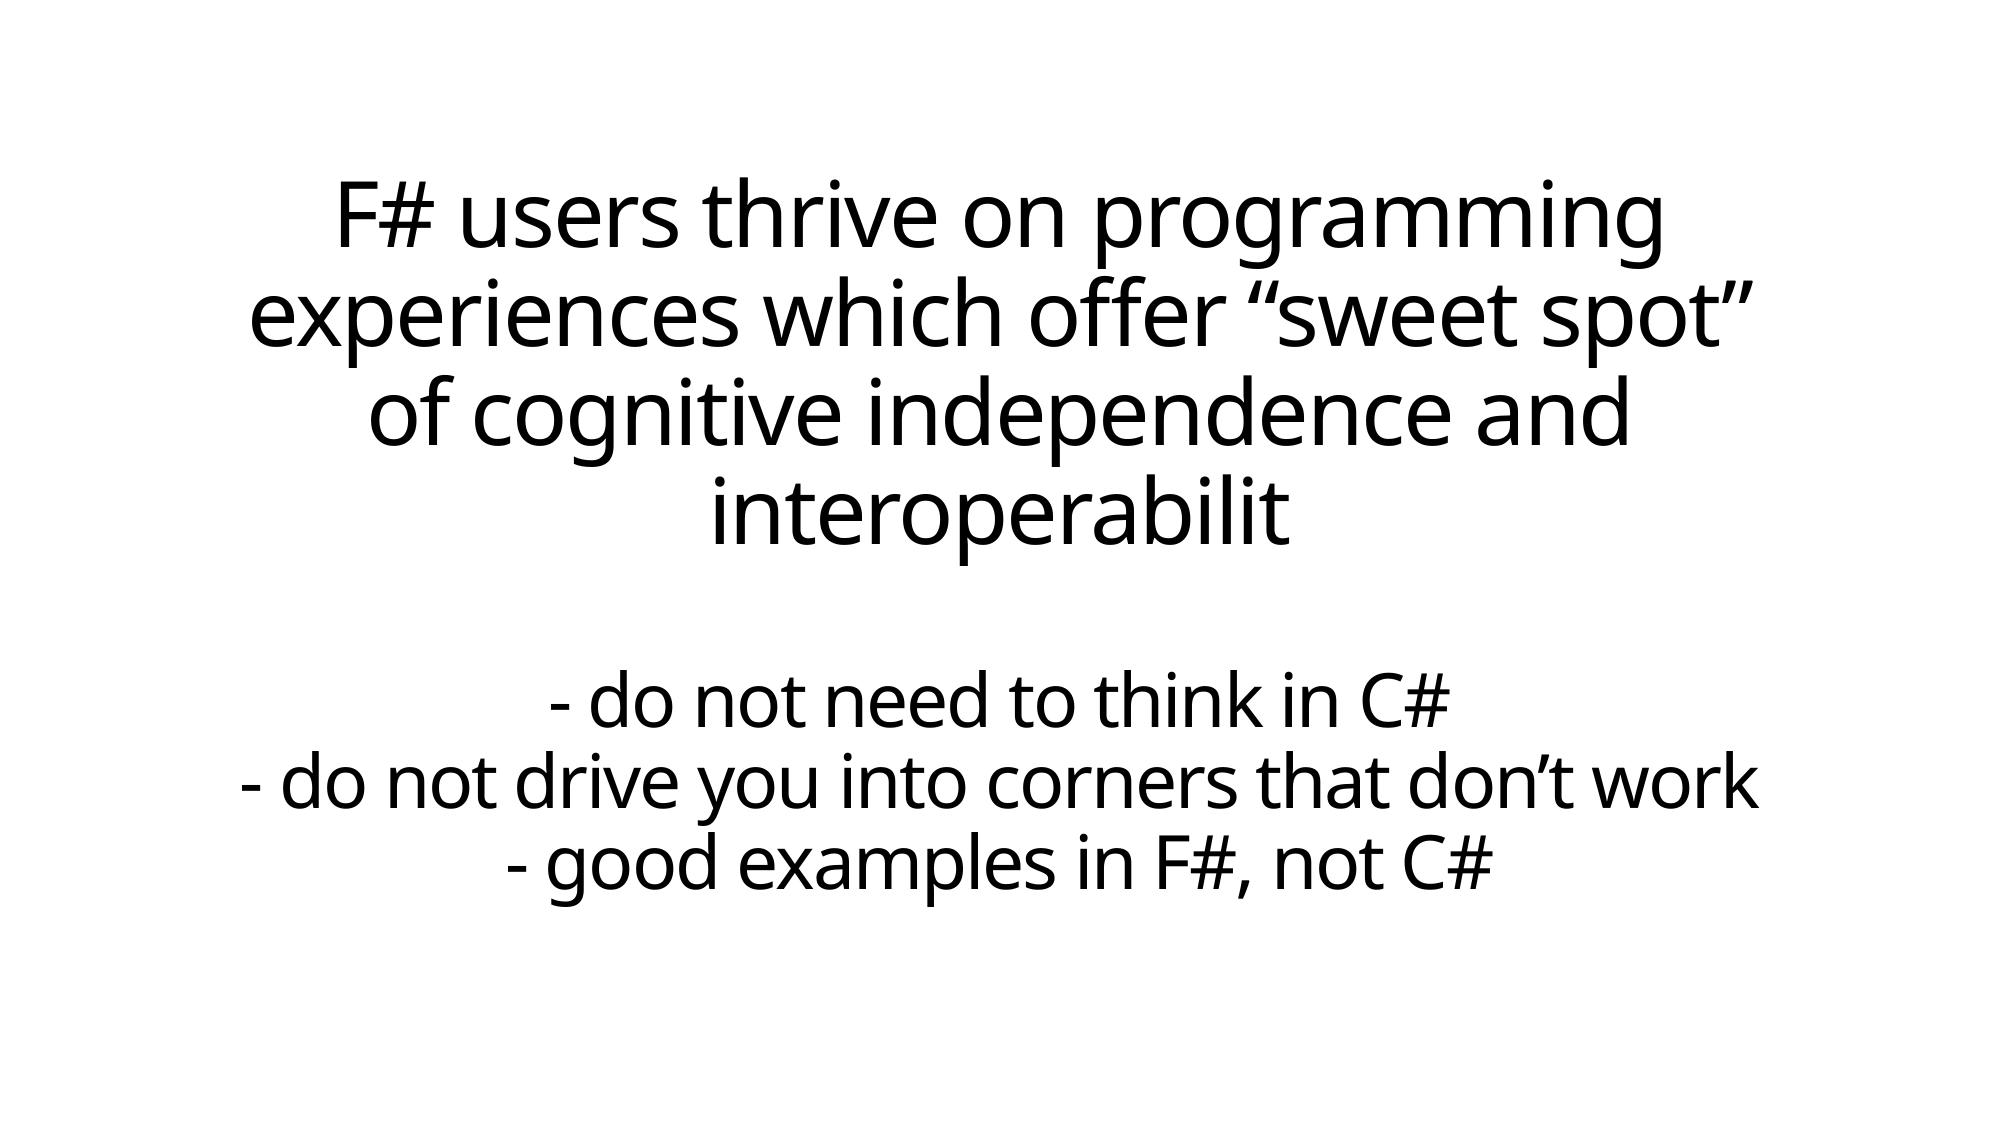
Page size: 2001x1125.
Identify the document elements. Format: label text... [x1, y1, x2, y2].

title F# users thrive on programming experiences which offer “sweet spot” of cognitive independence and interoperabilit - do not need to think in C# - do not drive you into corners that don’t work - good examples in F#, not C# [196, 168, 1804, 814]
